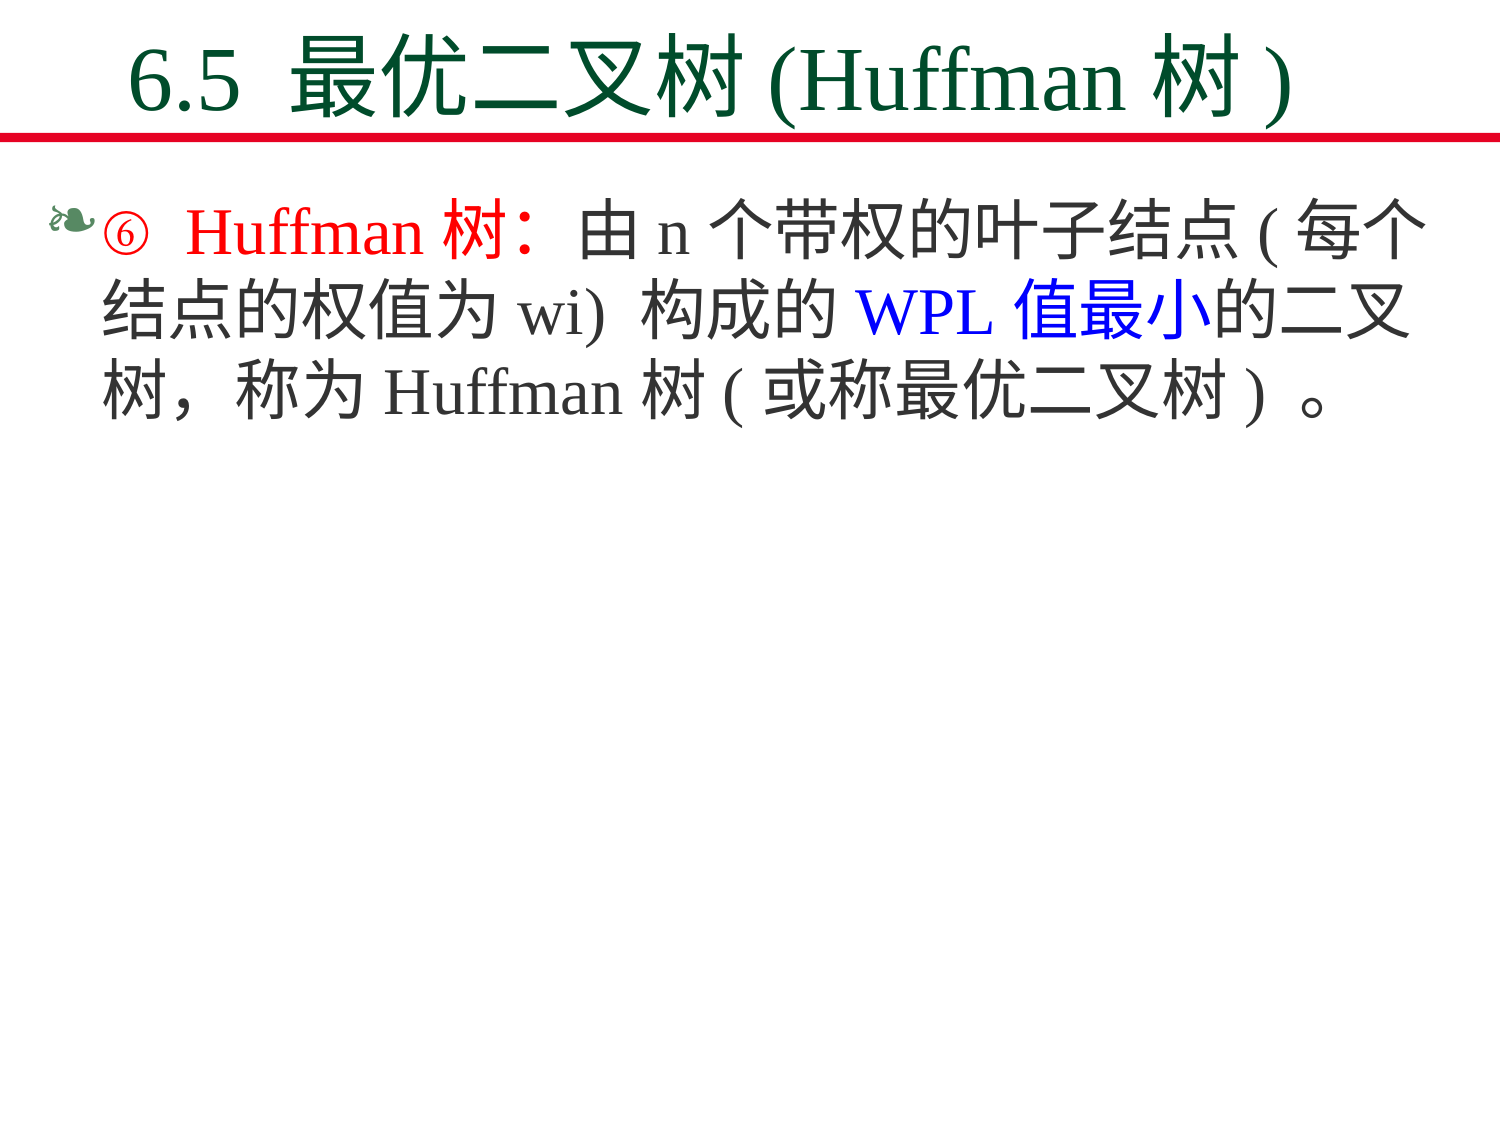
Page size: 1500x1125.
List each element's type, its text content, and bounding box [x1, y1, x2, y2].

list ⑥ Huffman树：由n个带权的叶子结点(每个结点的权值为wi) 构成的WPL值最小的二叉树，称为Huffman树(或称最优二叉树) 。 [29, 180, 1485, 570]
title 6.5 最优二叉树(Huffman树) [112, 38, 1388, 137]
